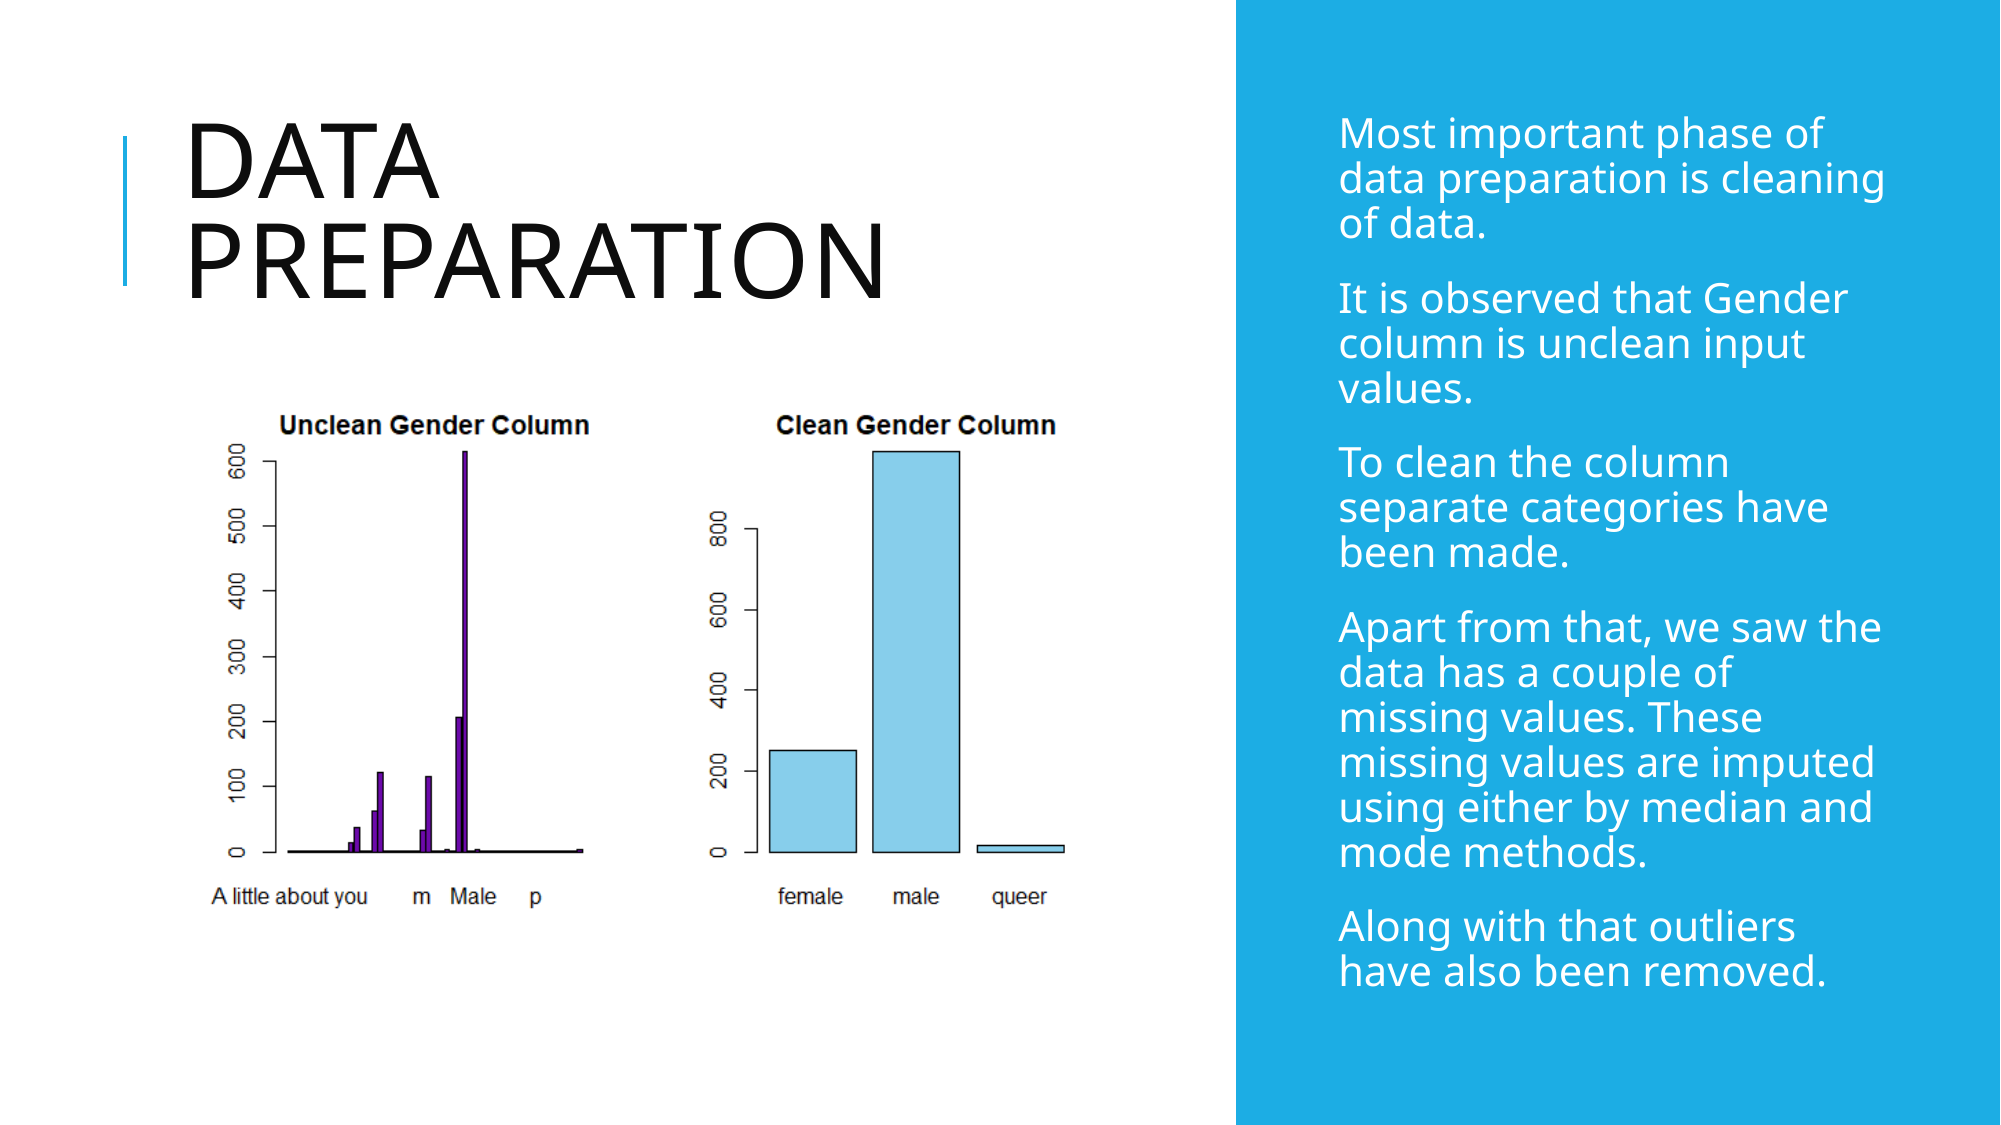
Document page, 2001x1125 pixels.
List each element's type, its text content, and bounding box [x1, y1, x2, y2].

list Most important phase of data preparation is cleaning of data. It is observed that Gender column is unclean input values. To clean the column separate categories have been made. Apart from that, we saw the data has a couple of missing values. These missing values are imputed using either by median and mode methods. Along with that outliers have also been removed. [1315, 96, 1895, 1013]
title Data Preparation [168, 96, 1131, 342]
text_box [1235, 0, 2000, 1125]
picture [167, 396, 1131, 992]
